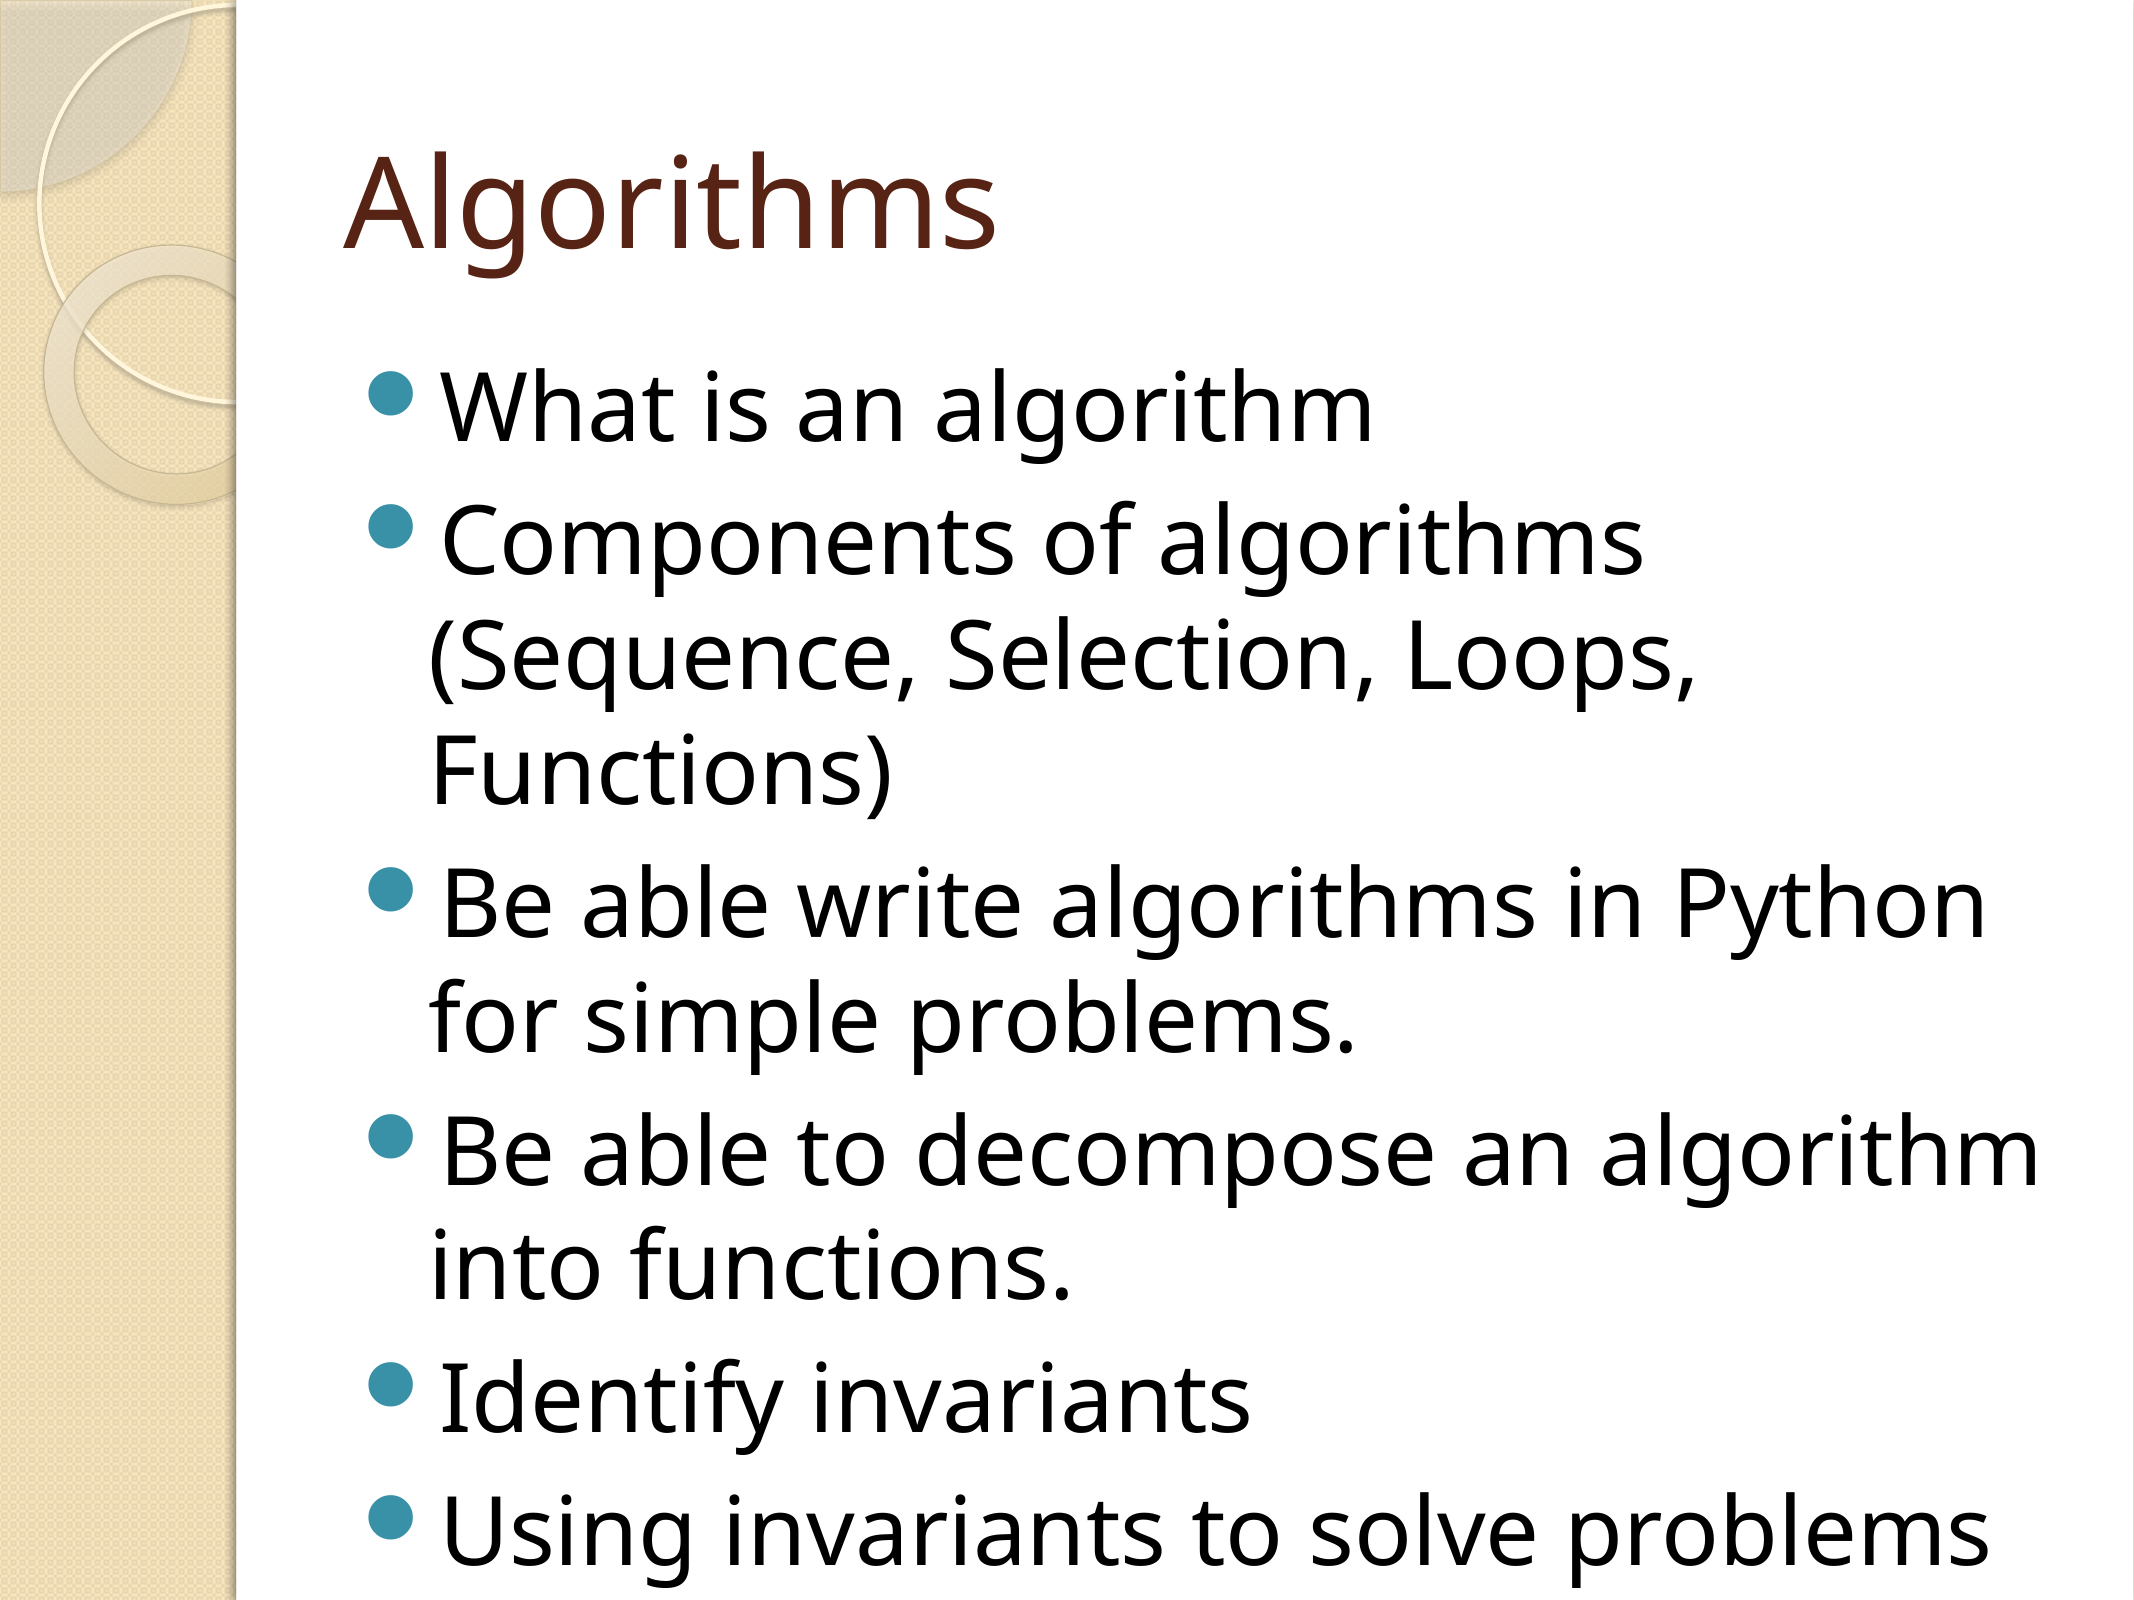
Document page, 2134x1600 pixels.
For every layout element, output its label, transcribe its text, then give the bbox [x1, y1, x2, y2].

title Algorithms [334, 64, 2085, 331]
list What is an algorithm Components of algorithms (Sequence, Selection, Loops, Functions) Be able write algorithms in Python for simple problems. Be able to decompose an algorithm into functions. Identify invariants Using invariants to solve problems [334, 337, 2085, 1458]
